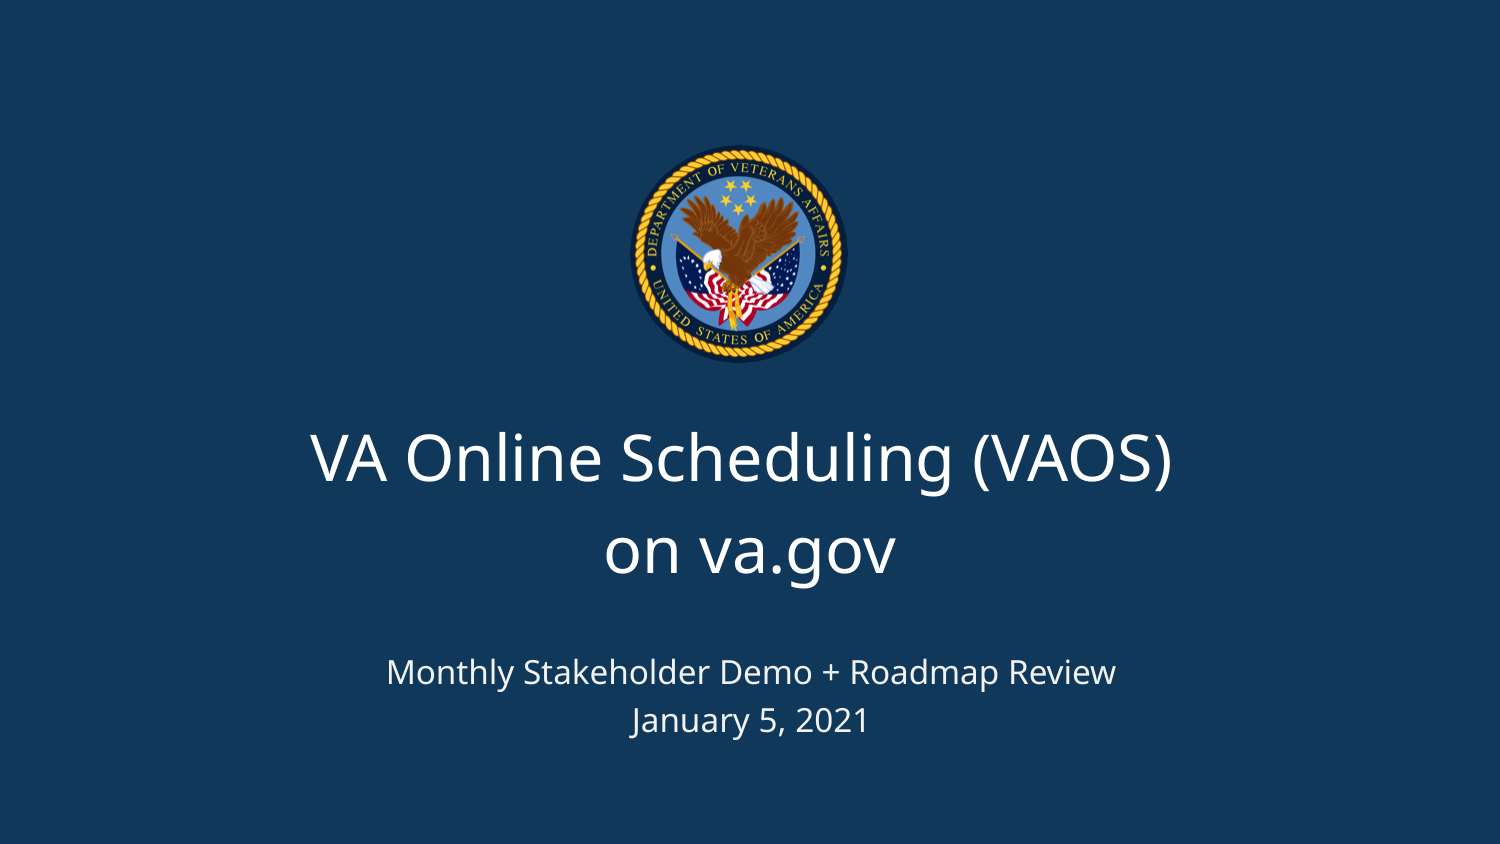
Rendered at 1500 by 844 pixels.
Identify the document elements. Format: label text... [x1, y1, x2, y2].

picture [630, 145, 848, 363]
text_box VA Online Scheduling (VAOS) on va.gov [200, 393, 1300, 523]
text_box Monthly Stakeholder Demo + Roadmap Review January 5, 2021 [189, 635, 1315, 702]
